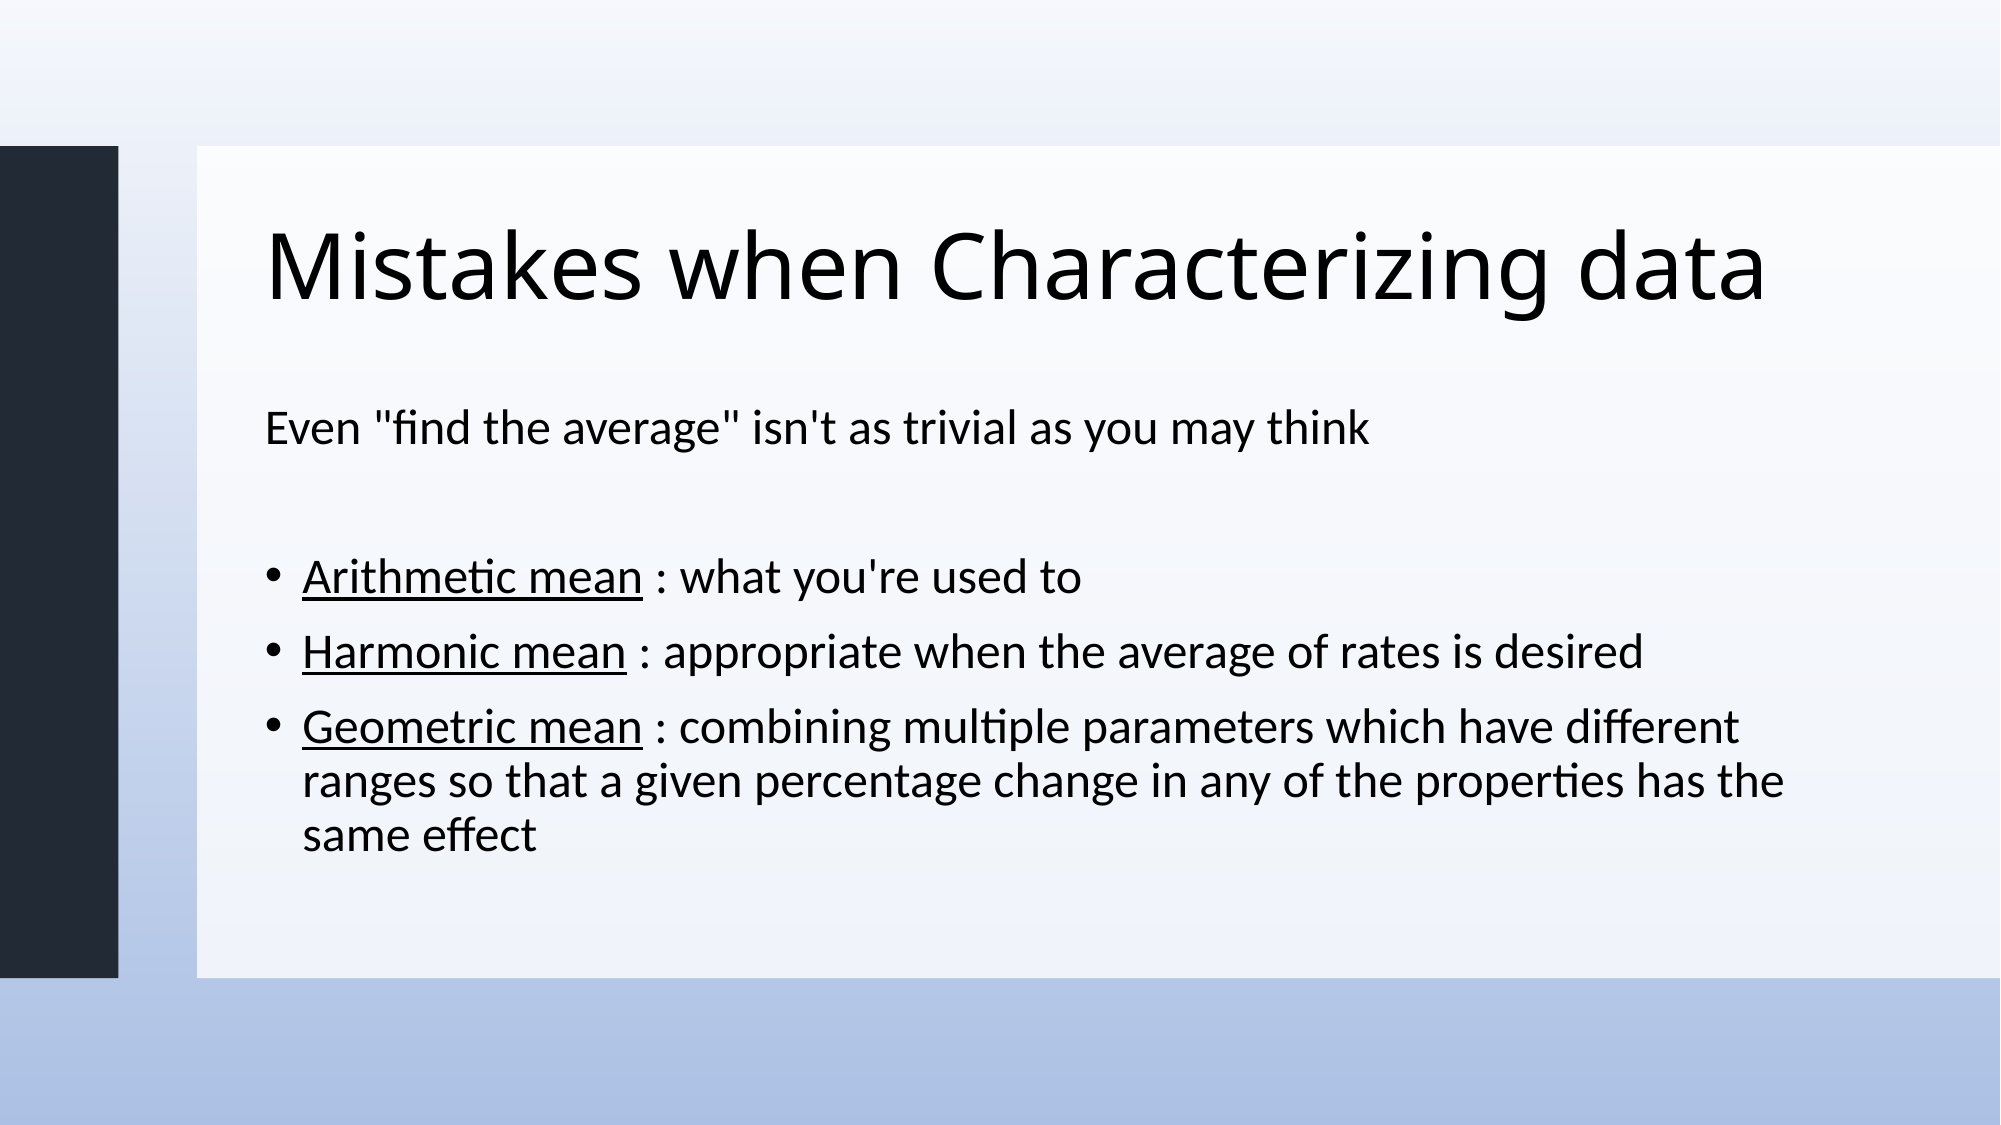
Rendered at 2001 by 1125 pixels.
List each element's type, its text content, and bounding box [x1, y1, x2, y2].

text_box [196, 145, 2000, 979]
title Mistakes when Characterizing data [249, 172, 1803, 368]
text_box [0, 0, 2000, 1125]
text_box [0, 145, 119, 979]
list Even "find the average" isn't as trivial as you may think Arithmetic mean : what you're used to Harmonic mean : appropriate when the average of rates is desired Geometric mean : combining multiple parameters which have different ranges so that a given percentage change in any of the properties has the same effect [249, 393, 1803, 952]
